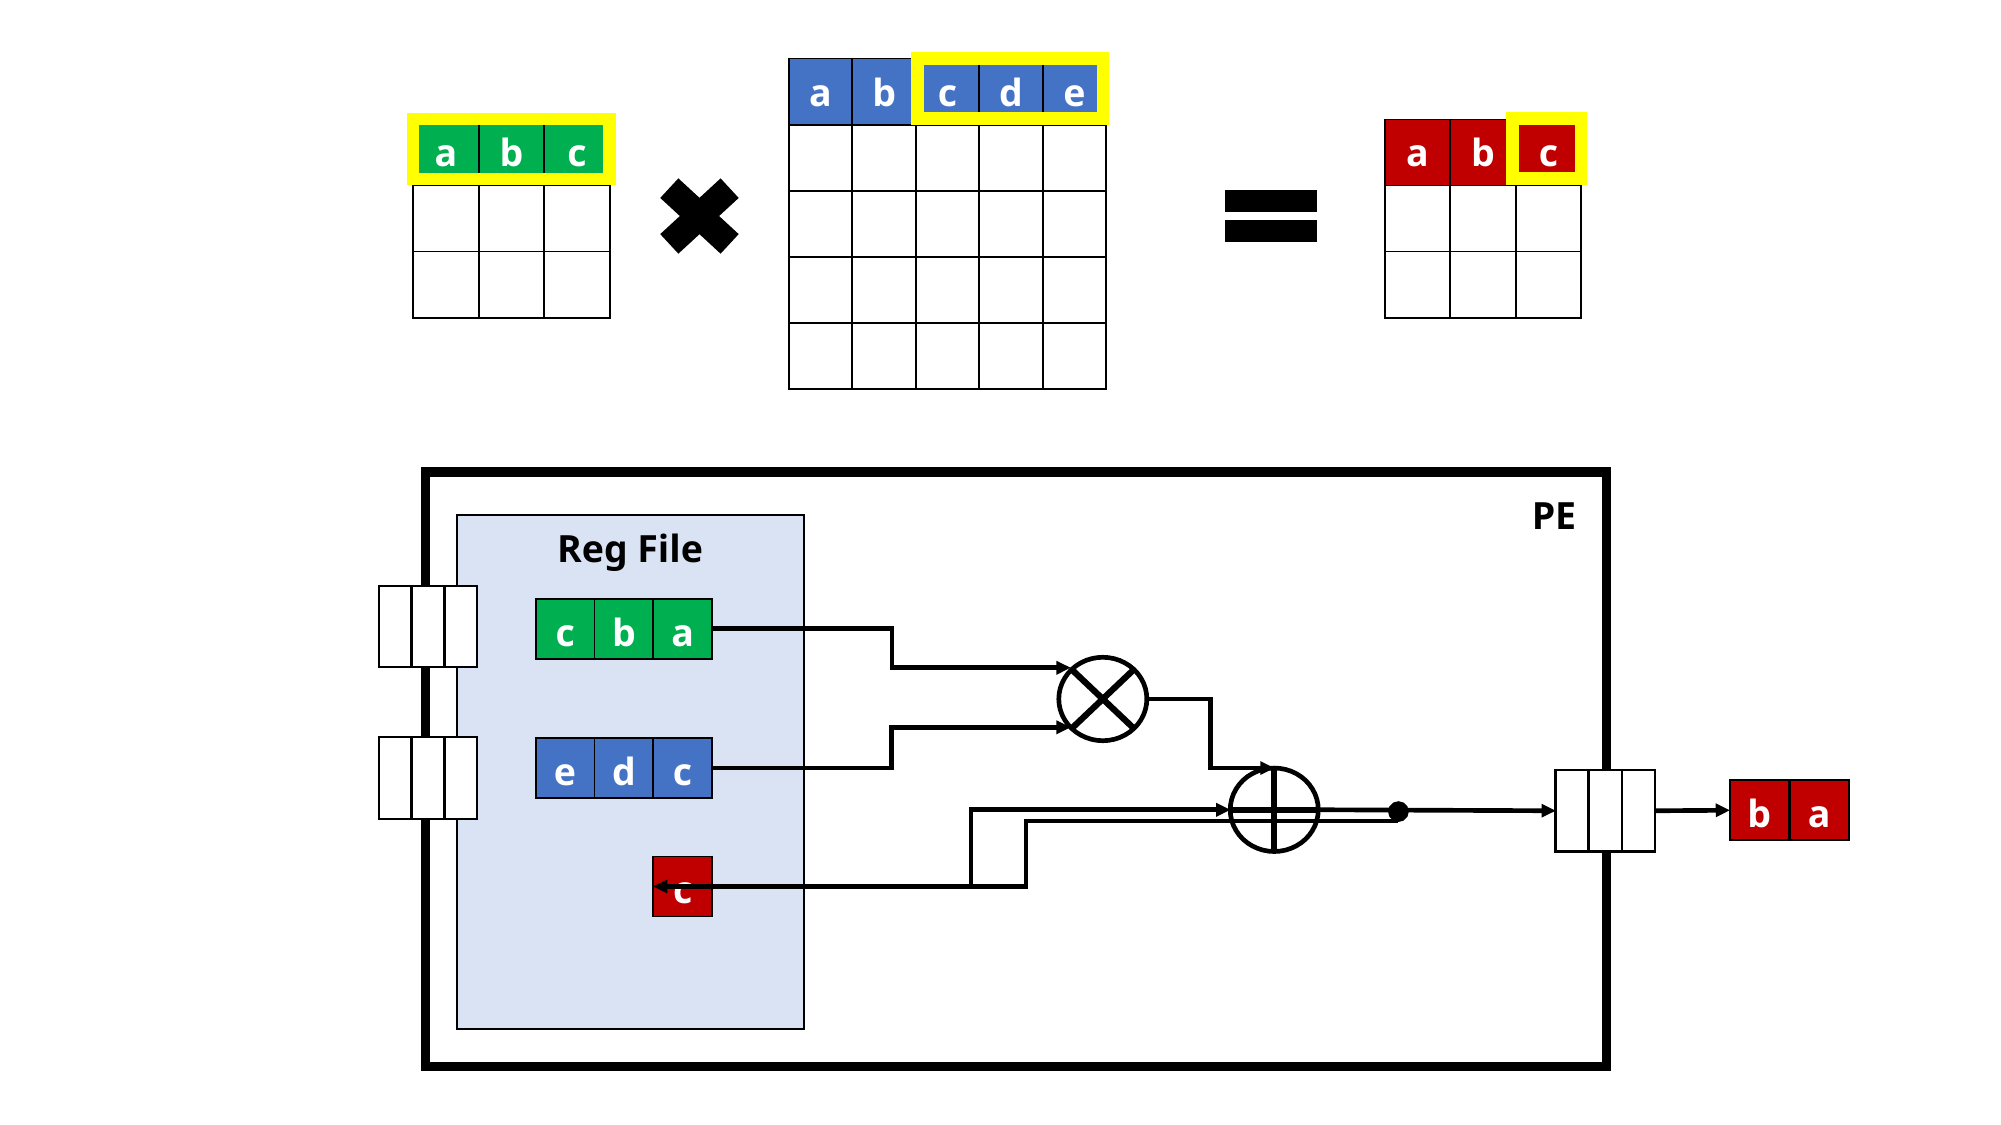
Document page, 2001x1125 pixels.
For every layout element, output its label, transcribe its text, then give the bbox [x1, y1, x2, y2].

table_cell [414, 186, 478, 251]
table_header a [790, 59, 851, 124]
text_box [379, 585, 478, 668]
table_cell [853, 126, 915, 190]
table_header e [1044, 59, 1105, 124]
table_header a [1386, 120, 1449, 185]
table_cell [1517, 186, 1580, 251]
table_header c [1517, 179, 1580, 185]
table_header a [654, 600, 711, 658]
table_header c [917, 119, 978, 124]
text_box [1275, 767, 1320, 807]
table_cell [1044, 126, 1105, 190]
table_cell [980, 126, 1042, 190]
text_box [711, 628, 993, 668]
table_header b [595, 600, 652, 658]
table_cell [853, 258, 915, 322]
text_box [1277, 813, 1320, 819]
text_box [1225, 220, 1317, 242]
table_cell [1386, 252, 1449, 317]
table_header b [1451, 120, 1515, 185]
table_cell [1451, 252, 1515, 317]
table_cell [1044, 258, 1105, 322]
table_cell [917, 192, 978, 256]
text_box Reg File [456, 514, 805, 1030]
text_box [993, 481, 1059, 1125]
table_header b [1731, 781, 1788, 839]
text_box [1059, 628, 1071, 668]
table_cell [414, 252, 478, 317]
text_box [660, 178, 739, 254]
table_cell [480, 252, 543, 317]
table_header c [654, 888, 711, 916]
table_header c [654, 739, 711, 797]
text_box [1059, 809, 1231, 887]
text_box [1059, 813, 1607, 1067]
text_box [1229, 770, 1271, 809]
table_cell [545, 186, 609, 251]
table_cell [917, 126, 978, 190]
table_cell [545, 252, 609, 317]
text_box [1146, 698, 1275, 768]
text_box [1512, 117, 1582, 179]
text_box [1388, 811, 1409, 822]
table_header d [980, 119, 1042, 124]
table_cell [1451, 186, 1515, 251]
table_cell [790, 258, 851, 322]
text_box [1388, 801, 1409, 809]
table_cell [1517, 252, 1580, 317]
table_header a [1791, 781, 1848, 839]
text_box [412, 118, 611, 180]
table_header d [595, 739, 652, 797]
text_box PE [1517, 484, 1592, 545]
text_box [1059, 657, 1147, 741]
table_header b [853, 59, 915, 124]
table_header a [414, 180, 478, 185]
table_cell [790, 126, 851, 190]
table_header c [654, 857, 711, 885]
text_box [916, 57, 1104, 119]
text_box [1059, 727, 1071, 769]
table_cell [980, 324, 1042, 388]
table_cell [790, 192, 851, 256]
table_header c [537, 600, 594, 658]
text_box [1231, 823, 1318, 853]
table_cell [1386, 186, 1449, 251]
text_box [1555, 769, 1656, 852]
table_cell [790, 324, 851, 388]
table_cell [980, 192, 1042, 256]
table_header c [545, 180, 609, 185]
text_box [424, 471, 1607, 809]
text_box [1225, 190, 1317, 212]
table_cell [980, 258, 1042, 322]
table_cell [1044, 192, 1105, 256]
table_cell [853, 192, 915, 256]
table_cell [1044, 324, 1105, 388]
table_cell [480, 186, 543, 251]
text_box [424, 820, 993, 1067]
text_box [711, 809, 993, 887]
table_header b [480, 180, 543, 185]
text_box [711, 727, 993, 769]
table_cell [853, 324, 915, 388]
text_box [1231, 813, 1271, 819]
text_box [379, 737, 478, 819]
table_cell [917, 324, 978, 388]
table_header e [537, 739, 594, 797]
table_cell [917, 258, 978, 322]
